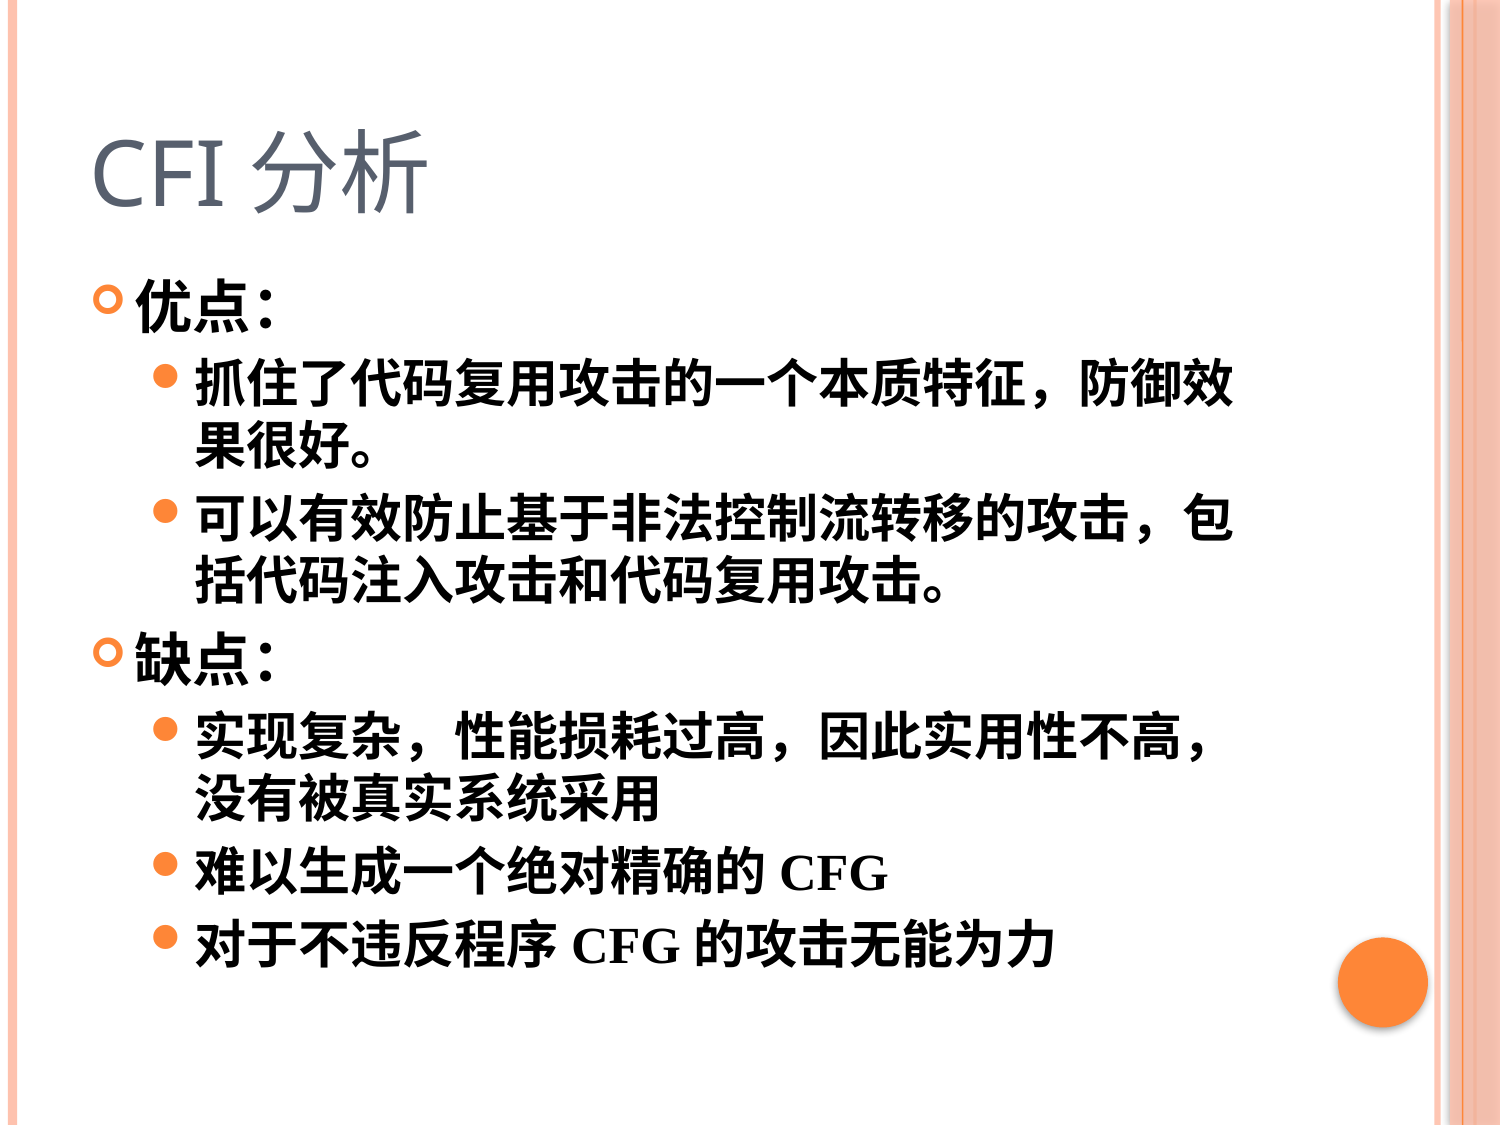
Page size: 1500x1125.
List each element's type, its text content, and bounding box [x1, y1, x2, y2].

list 优点： 抓住了代码复用攻击的一个本质特征，防御效果很好。 可以有效防止基于非法控制流转移的攻击，包括代码注入攻击和代码复用攻击。 缺点： 实现复杂，性能损耗过高，因此实用性不高，没有被真实系统采用 难以生成一个绝对精确的CFG 对于不违反程序CFG的攻击无能为力 [75, 262, 1300, 1062]
title CFI分析 [75, 45, 1300, 233]
